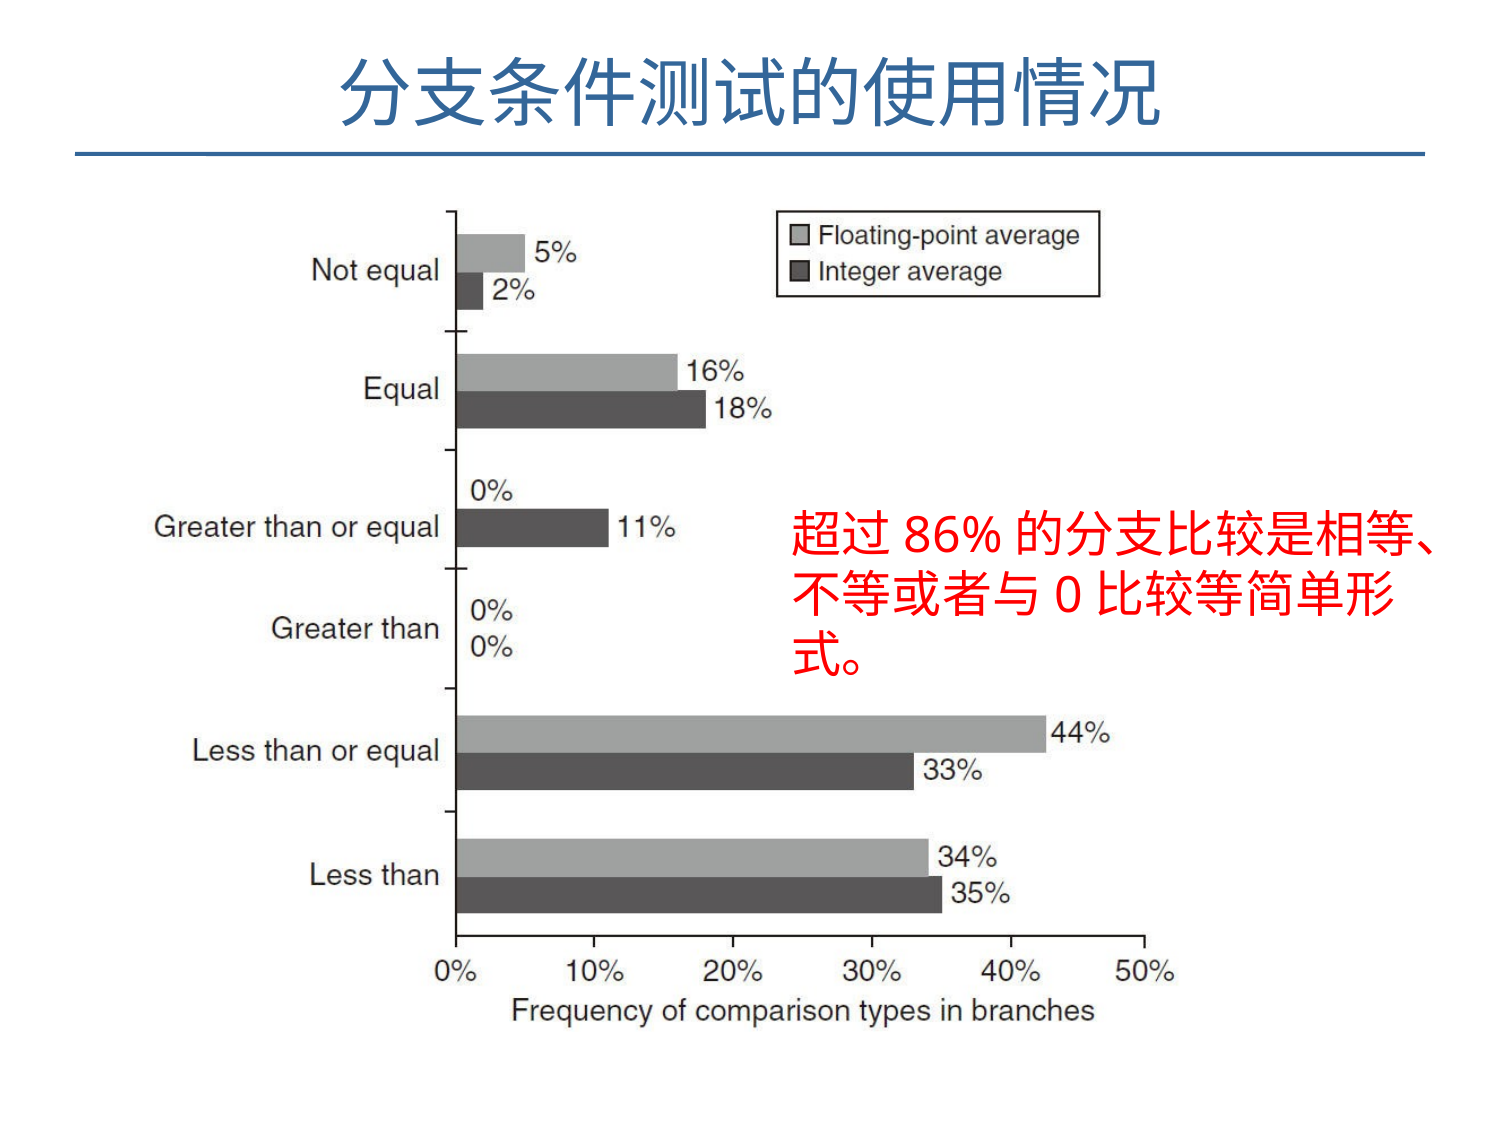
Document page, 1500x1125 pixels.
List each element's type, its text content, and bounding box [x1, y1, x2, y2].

text_box 超过86%的分支比较是相等、不等或者与0比较等简单形式。 [750, 502, 1483, 682]
title 分支条件测试的使用情况 [0, 34, 1500, 147]
text_box [57, 172, 1442, 1032]
